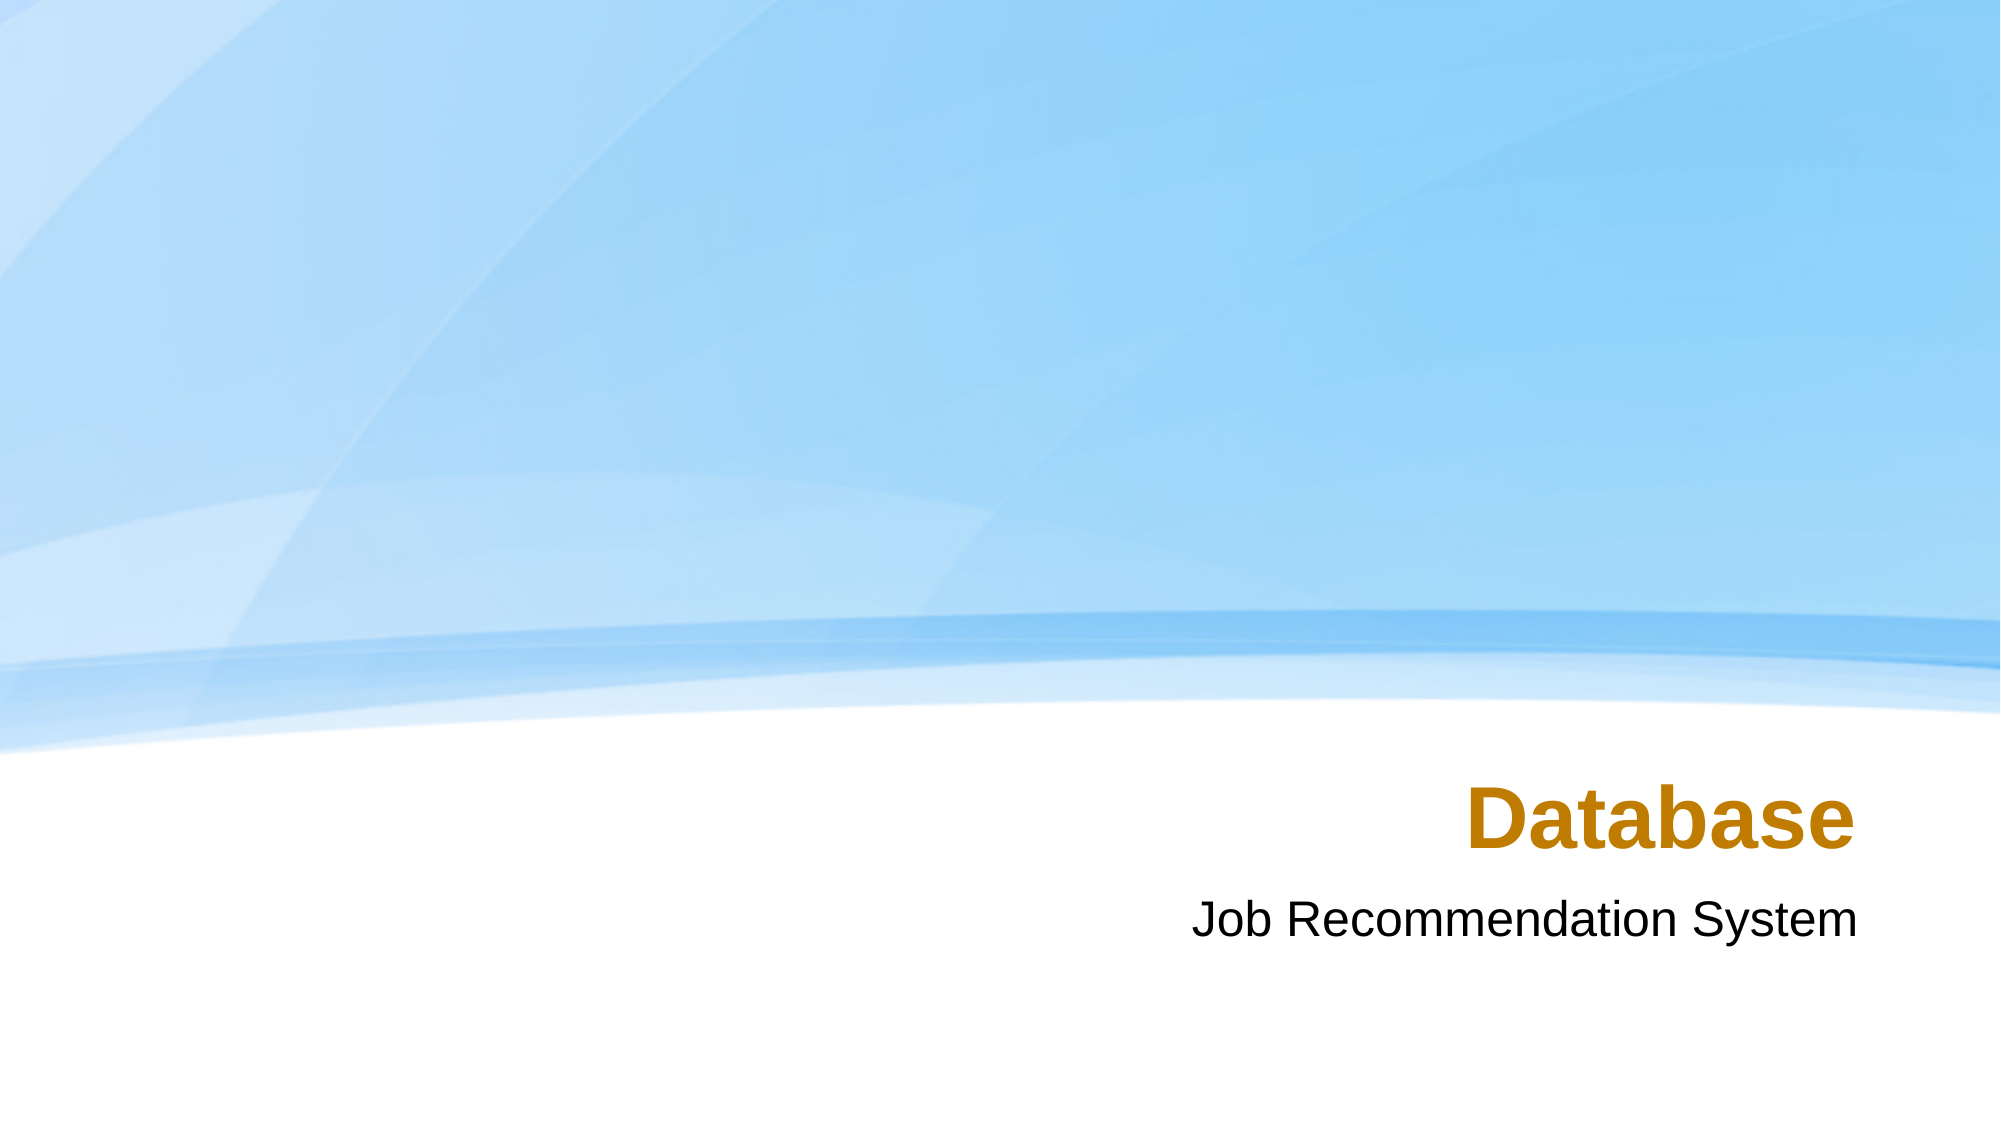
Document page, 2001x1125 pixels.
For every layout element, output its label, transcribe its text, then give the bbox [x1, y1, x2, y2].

picture [0, 0, 2001, 1125]
subtitle Job Recommendation System [554, 879, 1874, 968]
title Database [554, 741, 1872, 874]
